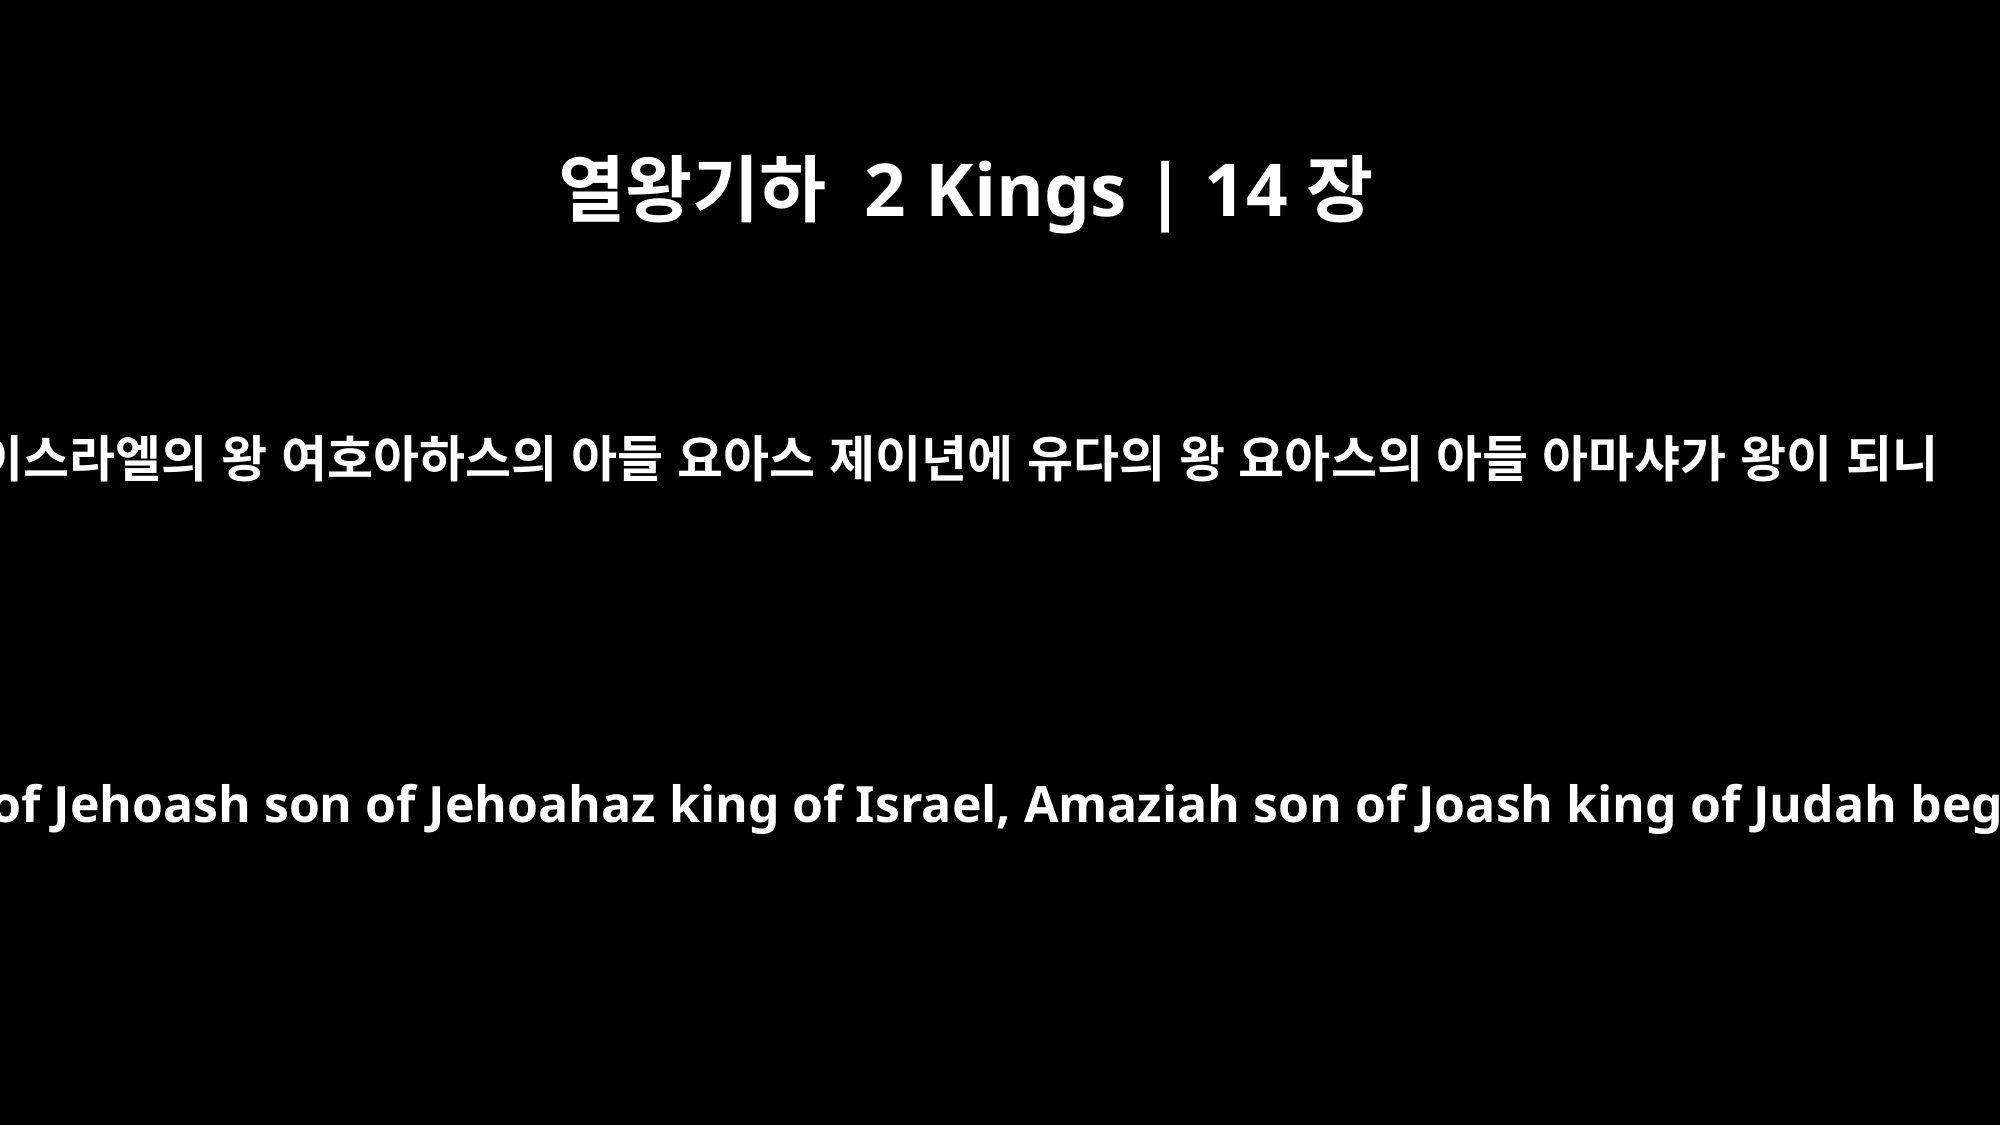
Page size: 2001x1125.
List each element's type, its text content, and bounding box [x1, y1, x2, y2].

text_box 1 이스라엘의 왕 여호아하스의 아들 요아스 제이년에 유다의 왕 요아스의 아들 아마샤가 왕이 되니 [0, 359, 1955, 495]
text_box In the second year of Jehoash son of Jehoahaz king of Israel, Amaziah son of Joash king of Judah began to reign. [0, 764, 2000, 840]
text_box 열왕기하 2 Kings | 14장 [543, 136, 1389, 239]
